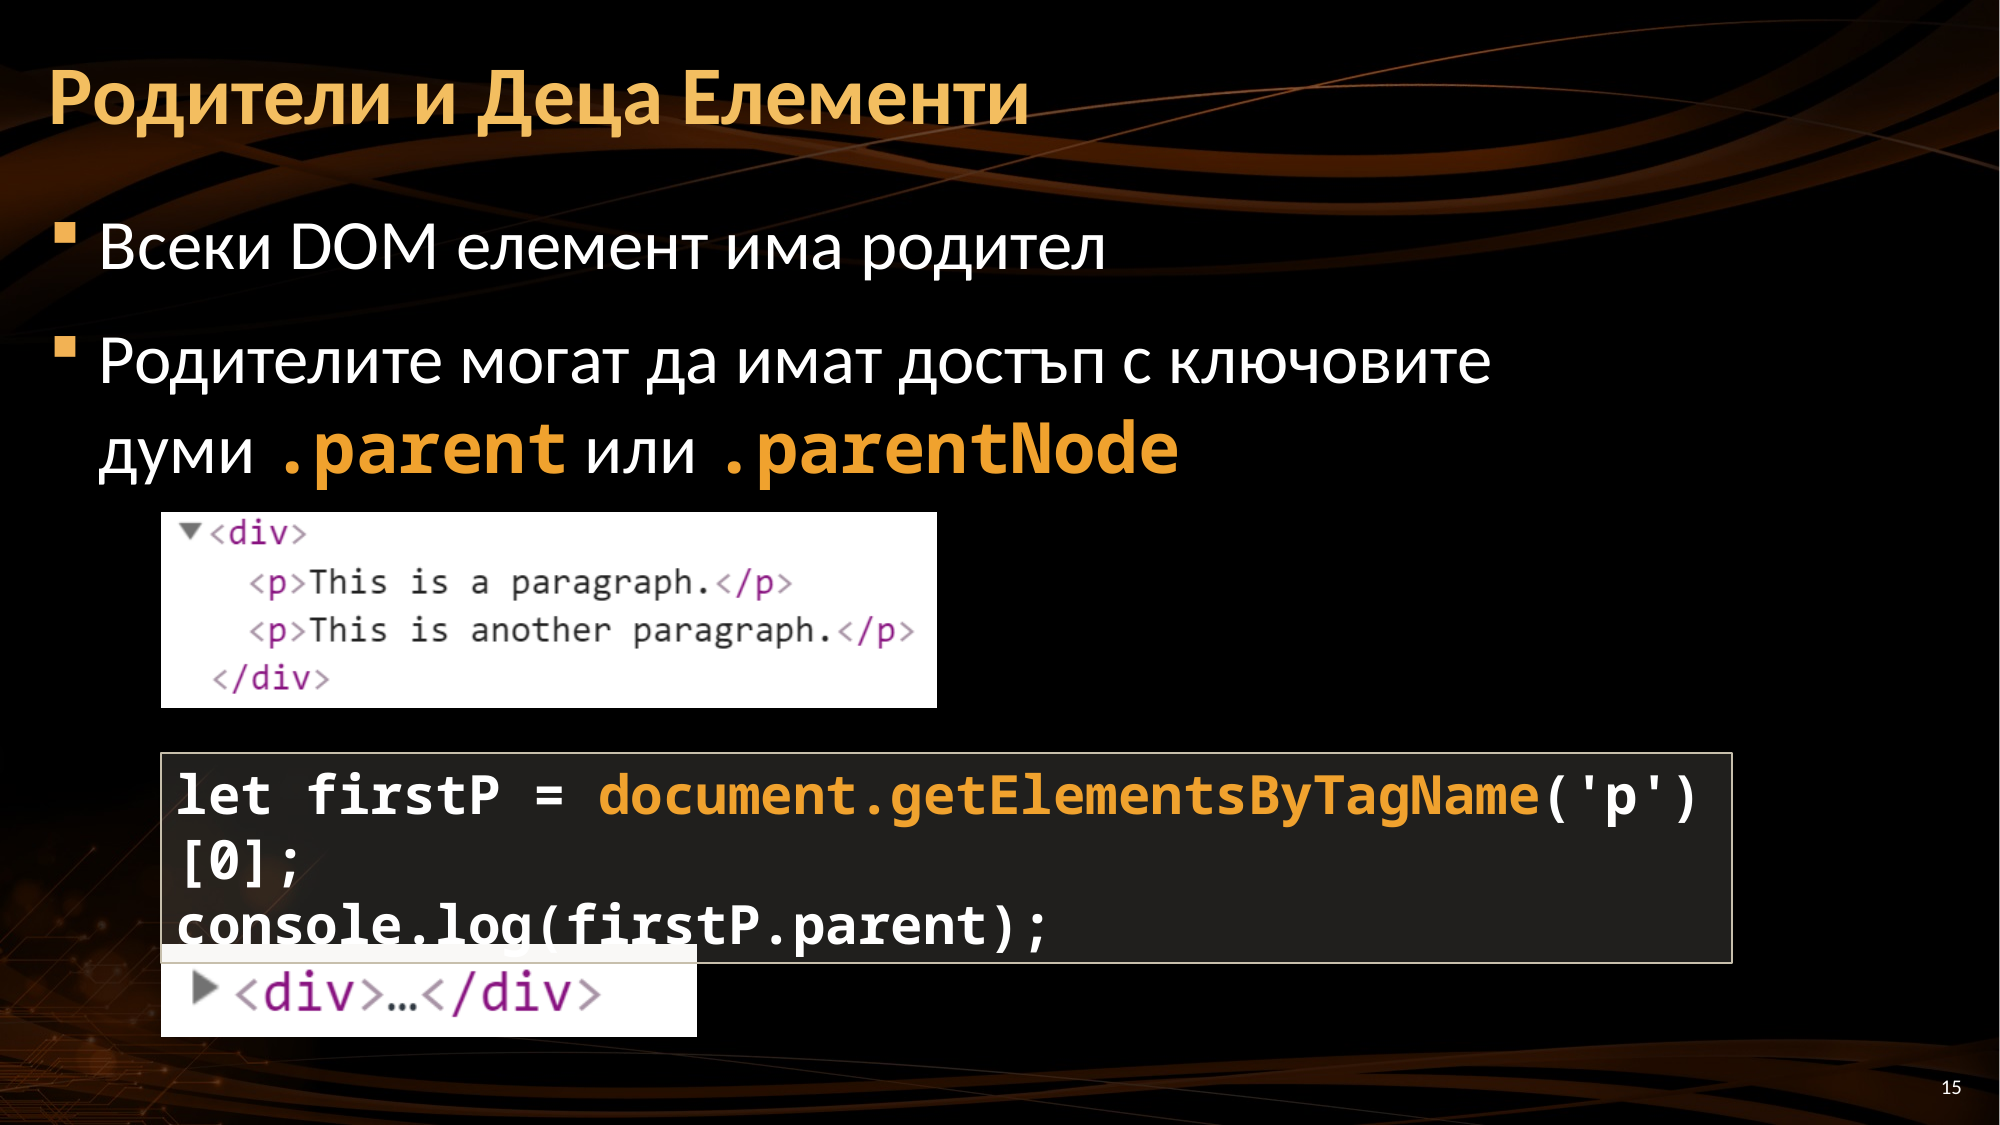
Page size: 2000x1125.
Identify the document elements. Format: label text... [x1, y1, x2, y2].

picture [0, 0, 2000, 1125]
title Родители и Деца Елементи [30, 6, 1968, 189]
list Всеки DOM елемент има родител Родителите могат да имат достъп с ключовите думи .parent или .parentNode [31, 189, 1968, 1103]
text_box let firstP = document.getElementsByTagName('p')[0]; console.log(firstP.parent); [161, 752, 1733, 963]
slide_number 15 [1897, 1070, 1968, 1103]
